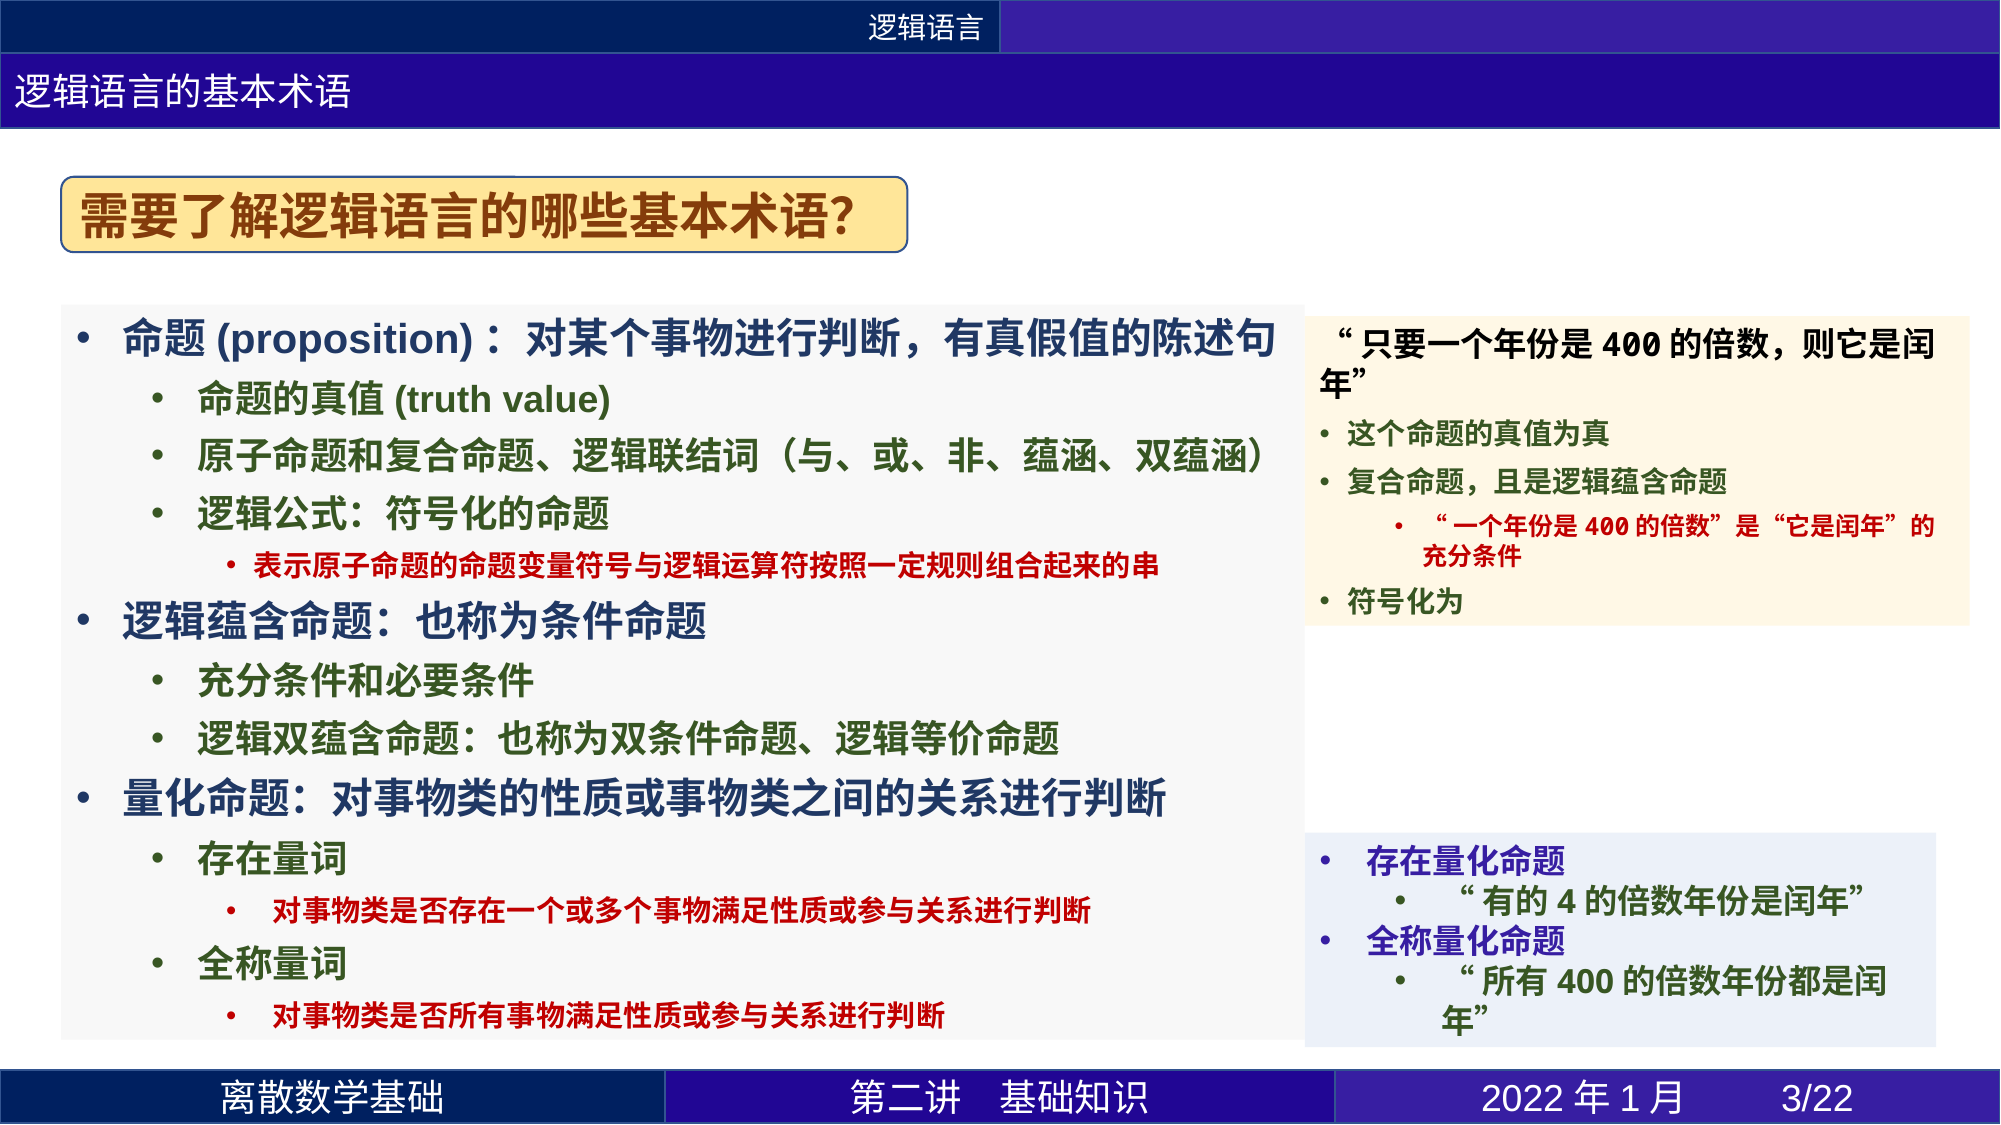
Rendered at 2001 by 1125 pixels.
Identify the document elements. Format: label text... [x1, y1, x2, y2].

text_box 逻辑语言 [0, 0, 999, 52]
text_box 第二讲 基础知识 [664, 1069, 1334, 1124]
text_box 离散数学基础 [0, 1069, 664, 1124]
text_box 2022年1月 3/22 [1334, 1069, 2000, 1124]
text_box 需要了解逻辑语言的哪些基本术语？ [60, 175, 909, 254]
text_box [999, 0, 2000, 52]
text_box 逻辑语言的基本术语 [0, 52, 2000, 129]
text_box 命题(proposition)：对某个事物进行判断，有真假值的陈述句 命题的真值(truth value) 原子命题和复合命题、逻辑联结词（与、或、非、蕴涵、双蕴涵） 逻辑公式：符号化的命题 表示原子命题的命题变量符号与逻辑运算符按照一定规则组合起来的串 逻辑蕴含命题：也称为条件命题 充分条件和必要条件 逻辑双蕴含命题：也称为双条件命题、逻辑等价命题 量化命题：对事物类的性质或事物类之间的关系进行判断 存在量词 对事物类是否存在一个或多个事物满足性质或参与关系进行判断 全称量词 对事物类是否所有事物满足性质或参与关系进行判断 [61, 304, 1305, 1040]
text_box 存在量化命题 “有的4的倍数年份是闰年” 全称量化命题 “所有400的倍数年份都是闰年” [1304, 832, 1937, 1048]
